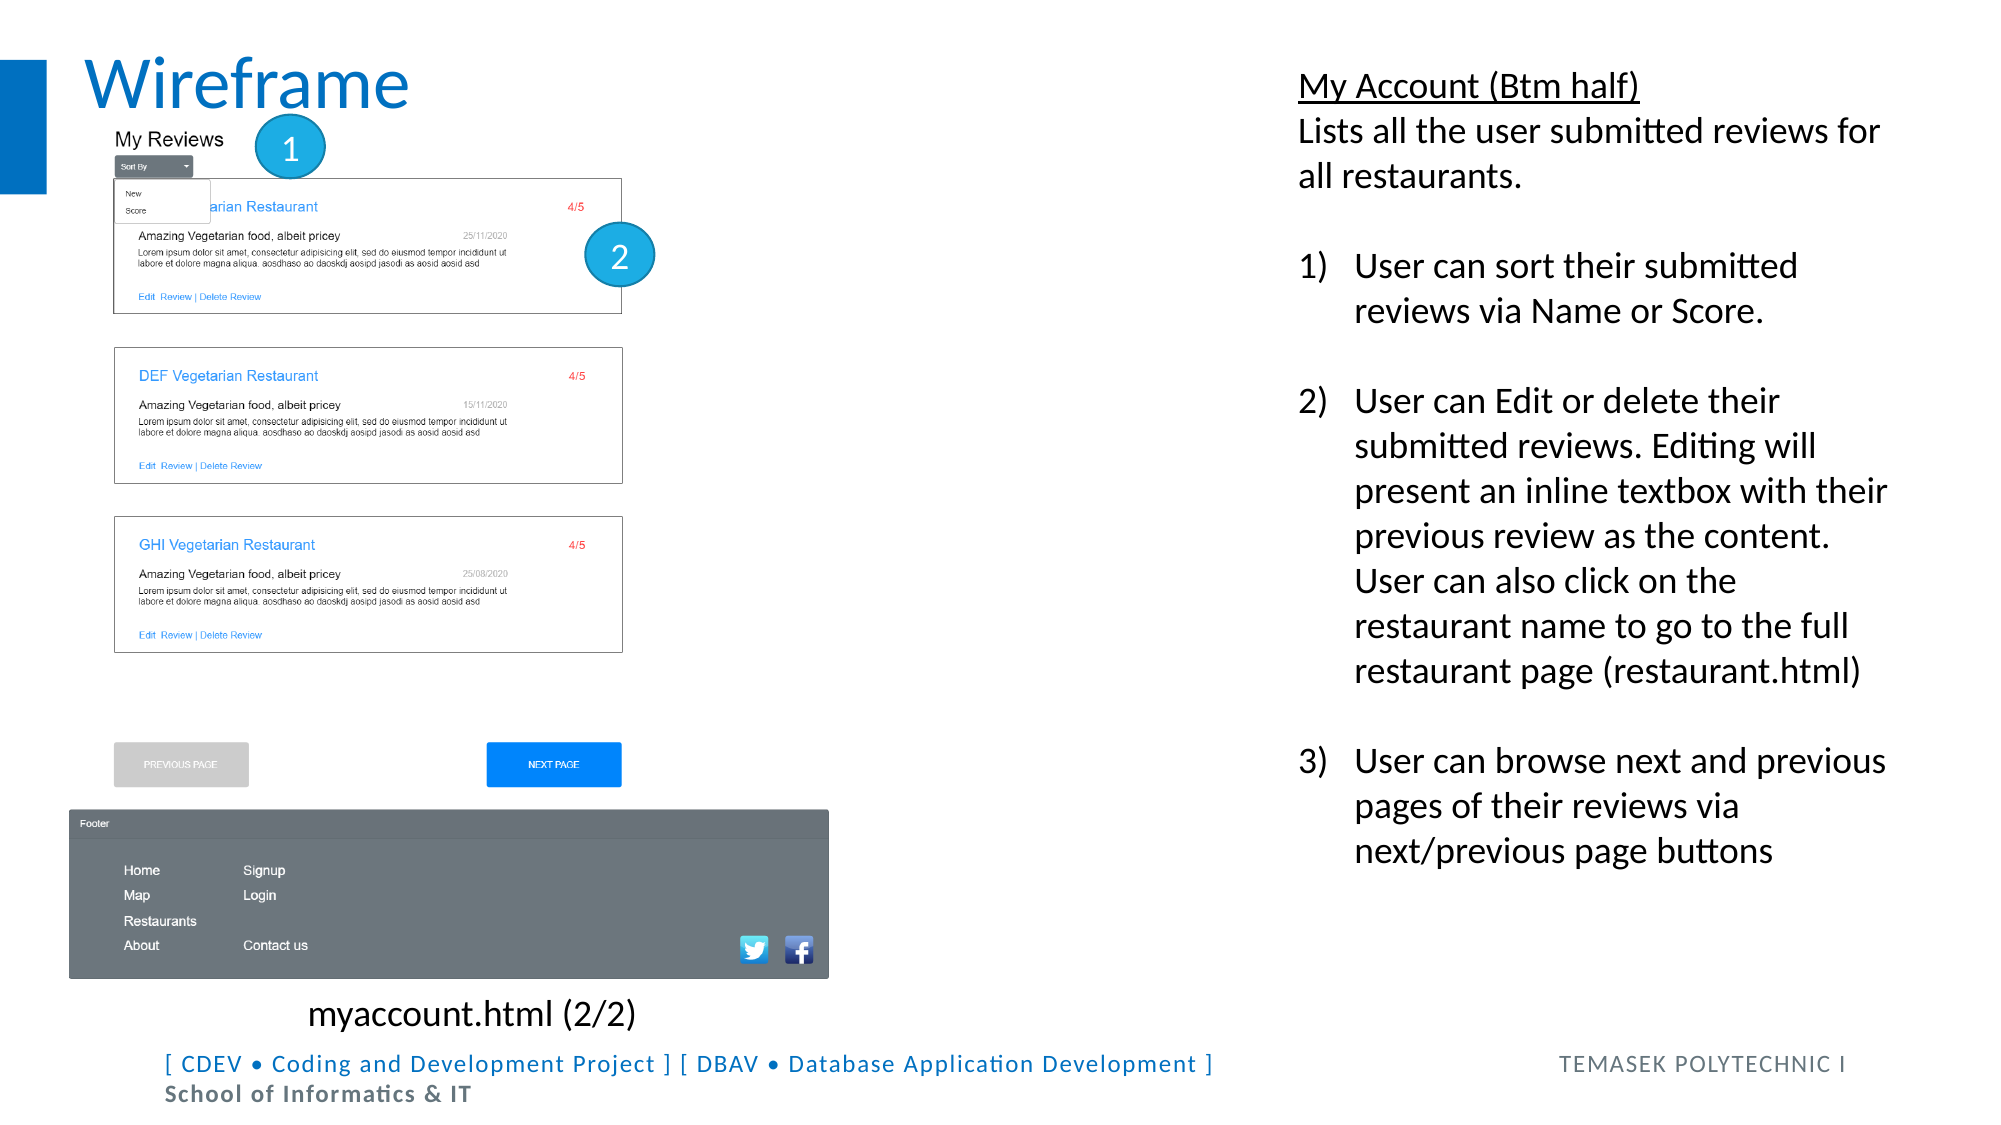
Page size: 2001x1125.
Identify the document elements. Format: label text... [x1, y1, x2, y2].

text_box myaccount.html (2/2) [292, 981, 652, 1042]
text_box My Account (Btm half) Lists all the user submitted reviews for all restaurants. User can sort their submitted reviews via Name or Score. User can Edit or delete their submitted reviews. Editing will present an inline textbox with their previous review as the content. User can also click on the restaurant name to go to the full restaurant page (restaurant.html) User can browse next and previous pages of their reviews via next/previous page buttons [1283, 53, 1913, 879]
picture [69, 119, 829, 979]
title Wireframe [69, 16, 1765, 152]
text_box 1 [269, 113, 312, 120]
